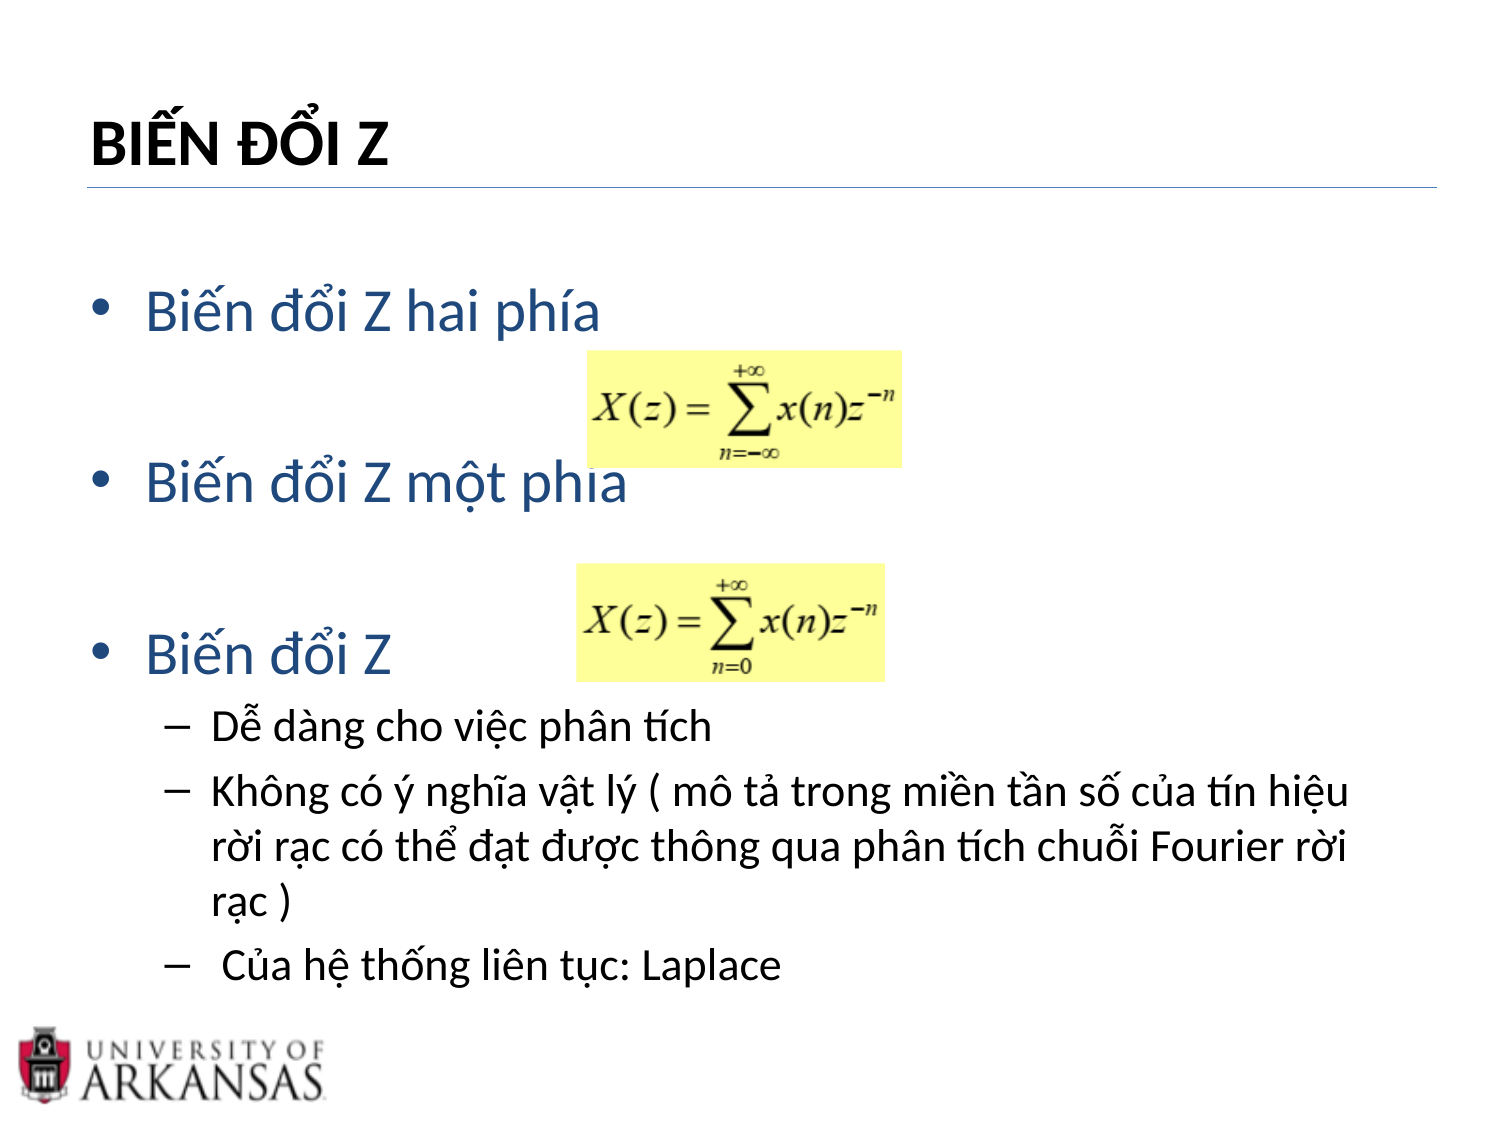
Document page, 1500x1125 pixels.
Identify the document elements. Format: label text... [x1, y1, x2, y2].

picture [574, 562, 885, 682]
title BIẾN ĐỔI Z [75, 45, 1425, 233]
picture [587, 349, 902, 468]
picture [0, 1012, 340, 1125]
list Biến đổi Z hai phía Biến đổi Z một phía Biến đổi Z Dễ dàng cho việc phân tích Không có ý nghĩa vật lý ( mô tả trong miền tần số của tín hiệu rời rạc có thể đạt được thông qua phân tích chuỗi Fourier rời rạc ) Của hệ thống liên tục: Laplace [75, 262, 1425, 1005]
